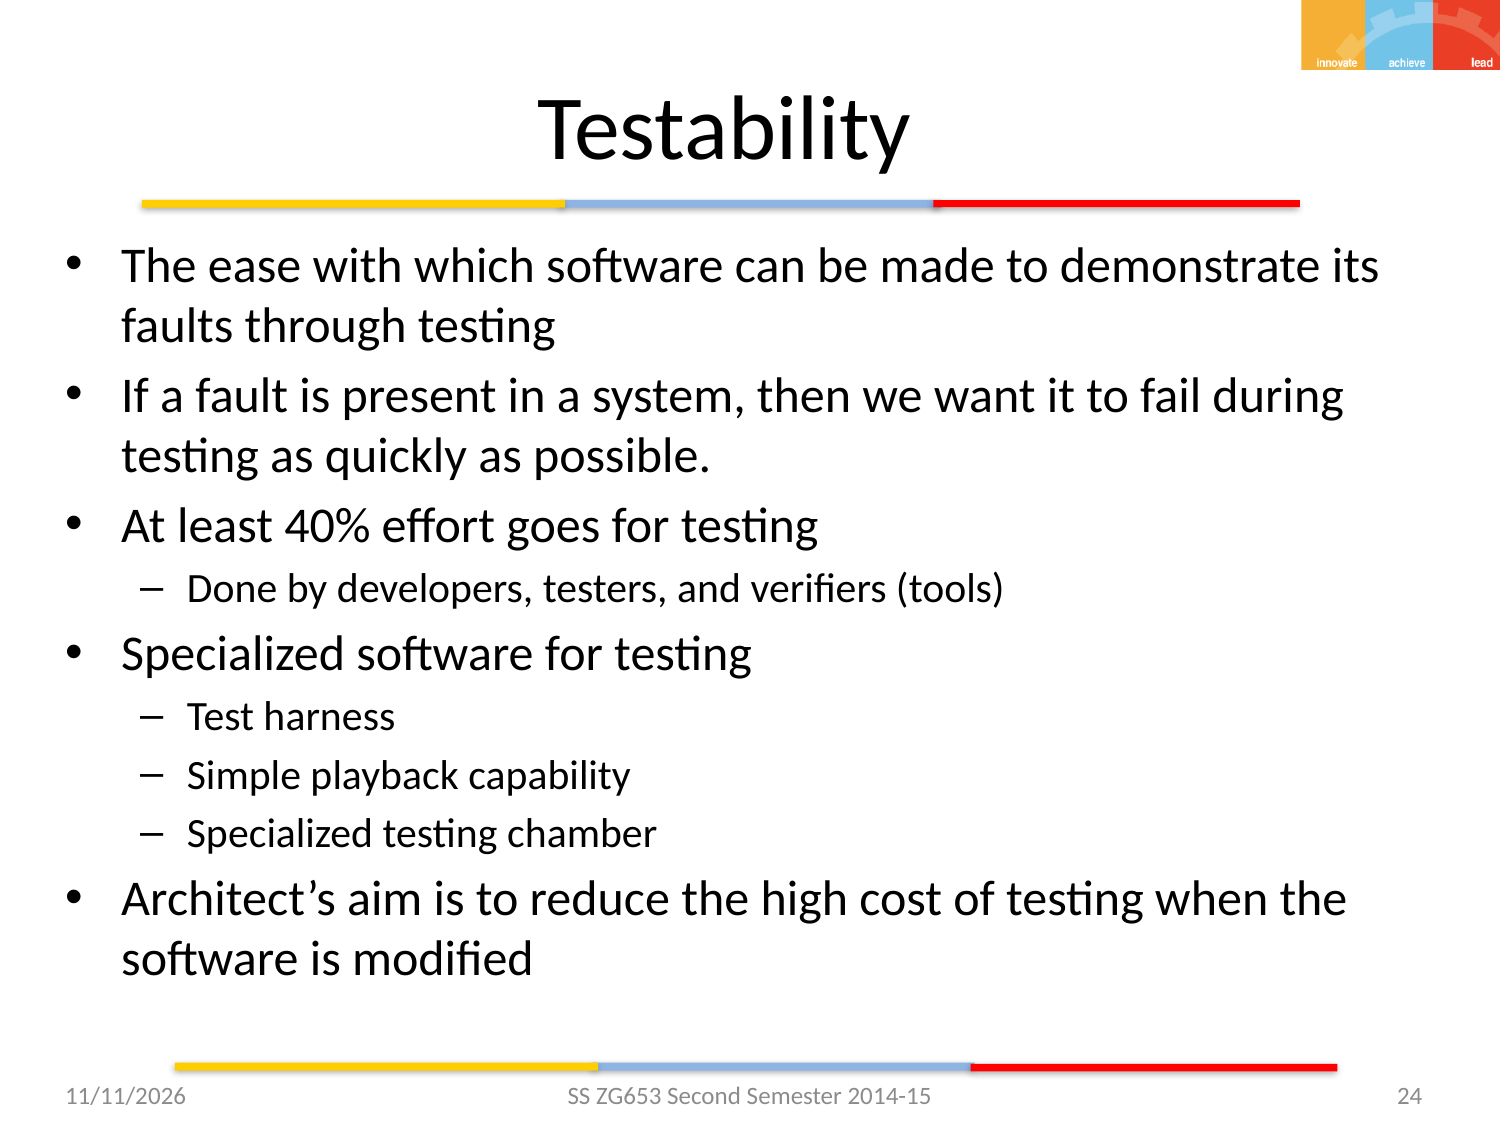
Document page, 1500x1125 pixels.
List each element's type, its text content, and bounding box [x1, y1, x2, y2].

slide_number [50, 1065, 400, 1125]
slide_number 24 [1087, 1065, 1438, 1125]
picture [1301, 0, 1500, 70]
footer SS ZG653 Second Semester 2014-15 [512, 1065, 988, 1125]
list The ease with which software can be made to demonstrate its faults through testing If a fault is present in a system, then we want it to fail during testing as quickly as possible. At least 40% effort goes for testing Done by developers, testers, and verifiers (tools) Specialized software for testing Test harness Simple playback capability Specialized testing chamber Architect’s aim is to reduce the high cost of testing when the software is modified [49, 224, 1426, 1051]
title Testability [49, 45, 1401, 201]
